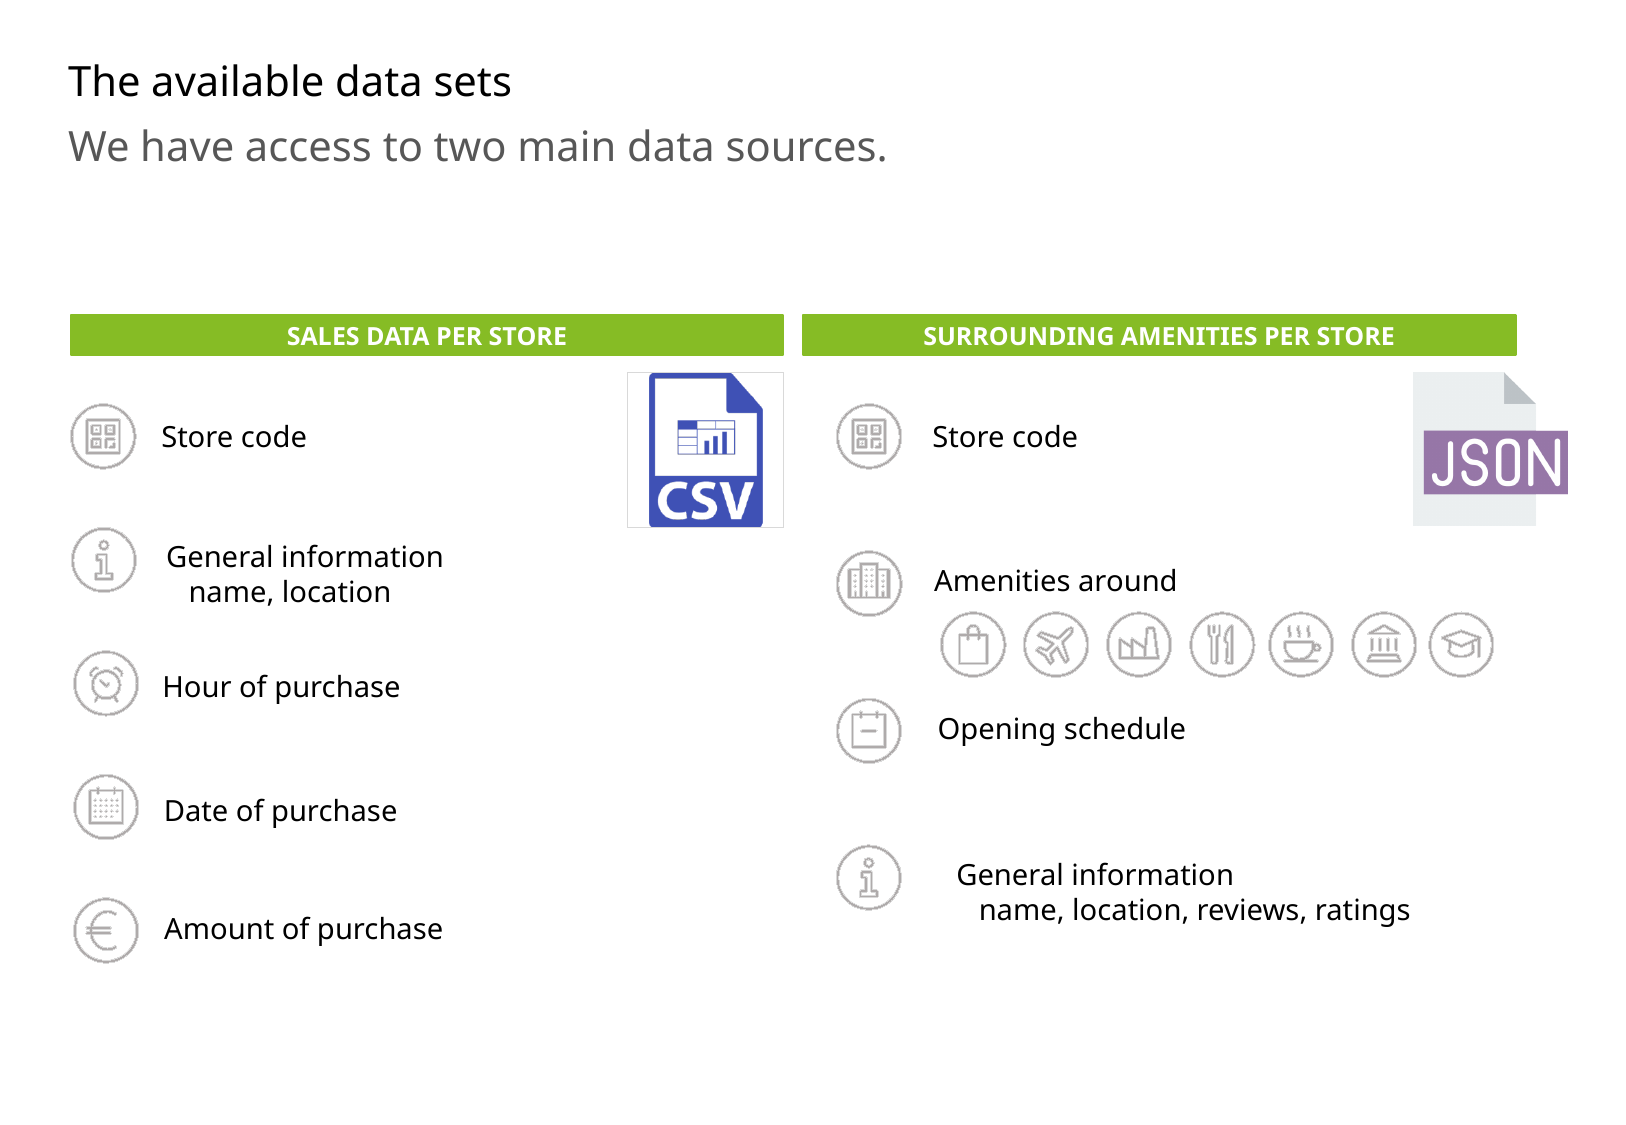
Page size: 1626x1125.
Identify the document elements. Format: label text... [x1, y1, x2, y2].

title The available data sets [68, 54, 1557, 106]
text_box General information name, location [166, 538, 445, 644]
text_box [1268, 611, 1335, 678]
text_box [835, 697, 902, 764]
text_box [1351, 611, 1418, 678]
list We have access to two main data sources. [68, 119, 1557, 219]
text_box Amenities around [934, 562, 1179, 598]
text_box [835, 403, 903, 470]
text_box Opening schedule [937, 710, 1187, 746]
text_box SURROUNDING AMENITIES PER STORE [801, 313, 1518, 357]
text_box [835, 844, 902, 911]
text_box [1428, 611, 1495, 678]
text_box Hour of purchase [162, 668, 402, 704]
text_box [1189, 611, 1256, 678]
text_box Store code [161, 418, 308, 454]
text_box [1106, 611, 1172, 678]
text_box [73, 650, 140, 717]
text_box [73, 897, 139, 964]
text_box [940, 611, 1007, 678]
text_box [73, 773, 140, 841]
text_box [835, 550, 903, 617]
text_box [1022, 611, 1090, 678]
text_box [70, 403, 137, 470]
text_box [71, 527, 137, 593]
text_box Amount of purchase [164, 910, 444, 946]
text_box SALES DATA PER STORE [69, 313, 785, 357]
text_box Date of purchase [163, 792, 398, 828]
text_box General information name, location, reviews, ratings [956, 856, 1412, 961]
text_box Store code [932, 418, 1079, 454]
picture [1413, 371, 1568, 527]
picture [627, 371, 784, 529]
